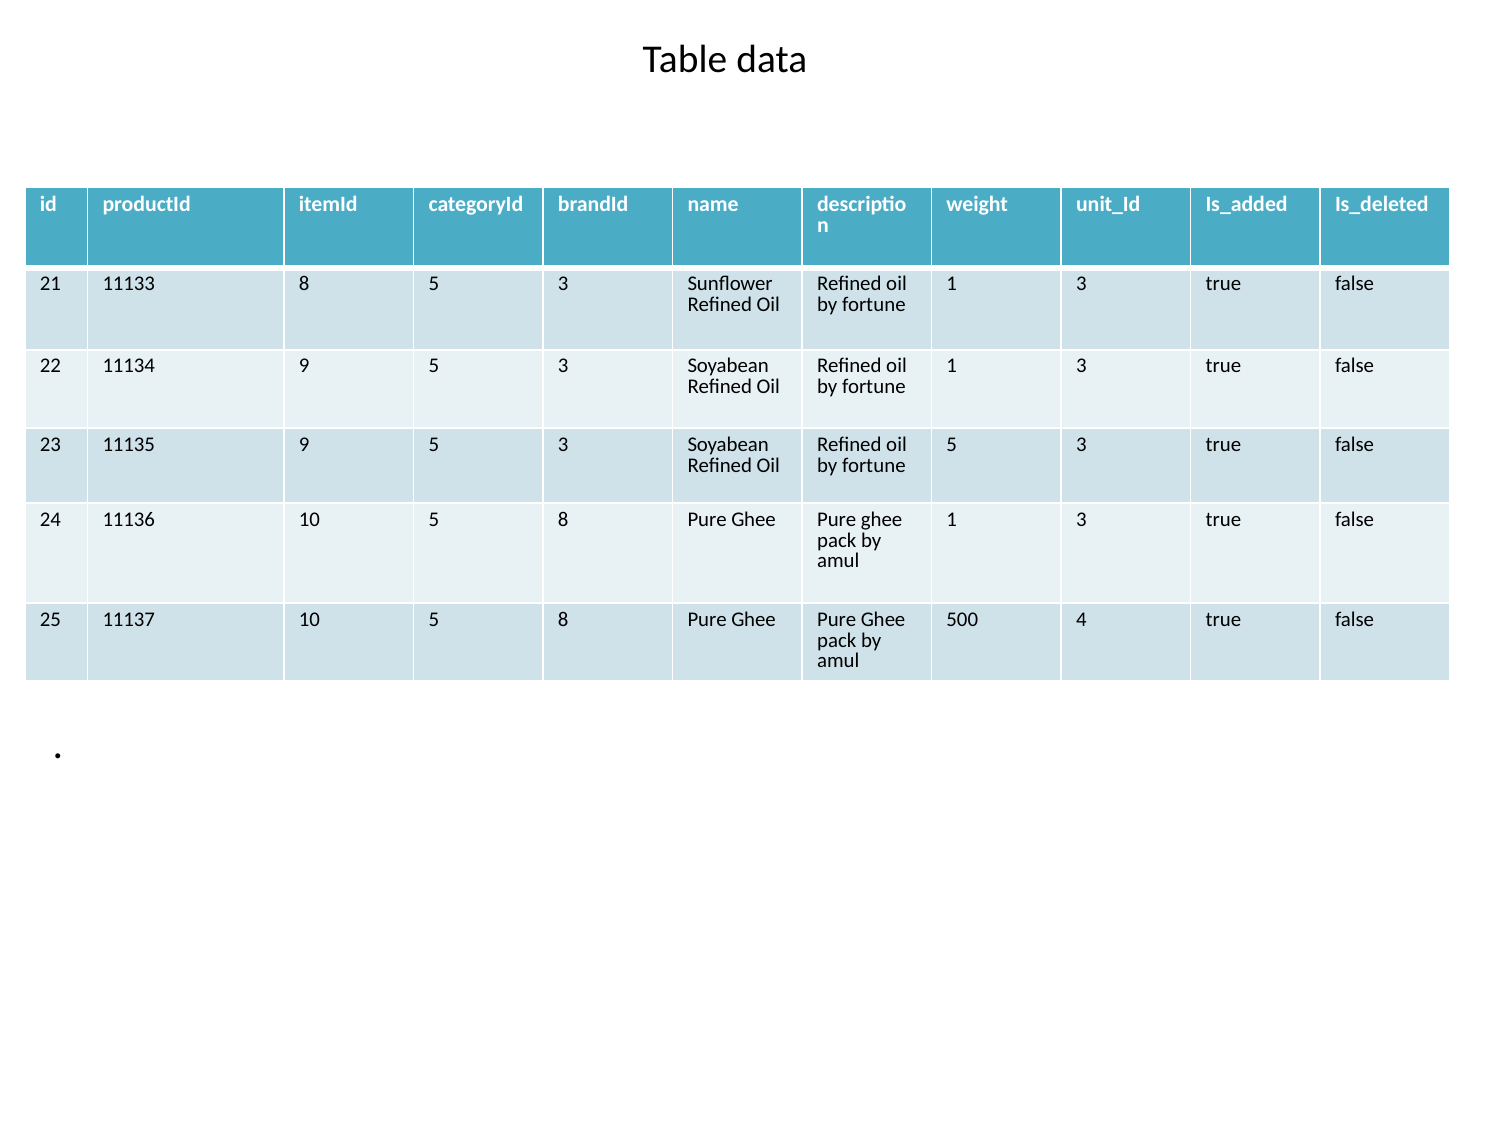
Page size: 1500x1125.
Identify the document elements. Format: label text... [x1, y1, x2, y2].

table_cell 5 [414, 504, 542, 602]
table_cell 8 [285, 271, 413, 349]
table_cell Pure Ghee [673, 604, 801, 680]
table_cell 3 [1062, 351, 1190, 427]
table_header description [803, 188, 931, 265]
table_header weight [932, 188, 1060, 265]
table_header id [26, 188, 87, 265]
table_cell Refined oil by fortune [803, 271, 931, 349]
table_cell 500 [932, 604, 1060, 680]
table_cell false [1321, 351, 1449, 427]
table_cell Pure Ghee [673, 504, 801, 602]
table_cell false [1321, 271, 1449, 349]
table_cell Pure ghee pack by amul [803, 504, 931, 602]
title Table data [50, 24, 1400, 88]
table_cell 5 [932, 429, 1060, 502]
table_cell 23 [26, 429, 87, 502]
table_cell false [1321, 429, 1449, 502]
table_cell 25 [26, 604, 87, 680]
table_cell Refined oil by fortune [803, 429, 931, 502]
table_header Is_added [1191, 188, 1319, 265]
table_cell true [1191, 351, 1319, 427]
table_cell 5 [414, 351, 542, 427]
table_cell 3 [1062, 504, 1190, 602]
table_cell true [1191, 271, 1319, 349]
table_cell true [1191, 429, 1319, 502]
table_cell 10 [285, 604, 413, 680]
table_cell 22 [26, 351, 87, 427]
table_cell 8 [544, 504, 672, 602]
table_header Is_deleted [1321, 188, 1449, 265]
table_cell 5 [414, 604, 542, 680]
table_cell 11133 [88, 271, 283, 349]
table_cell 11135 [88, 429, 283, 502]
subtitle . [37, 681, 1413, 1075]
table_cell 3 [544, 351, 672, 427]
table_header categoryId [414, 188, 542, 265]
table_cell true [1191, 604, 1319, 680]
table_cell false [1321, 604, 1449, 680]
table_header name [673, 188, 801, 265]
table_cell 3 [1062, 429, 1190, 502]
table_cell 8 [544, 604, 672, 680]
table_cell false [1321, 504, 1449, 602]
table_cell Soyabean Refined Oil [673, 429, 801, 502]
table_cell 5 [414, 429, 542, 502]
table_cell 3 [544, 429, 672, 502]
table_cell 11134 [88, 351, 283, 427]
table_cell Soyabean Refined Oil [673, 351, 801, 427]
table_cell 11137 [88, 604, 283, 680]
table_cell 1 [932, 351, 1060, 427]
table_cell 4 [1062, 604, 1190, 680]
table_cell true [1191, 504, 1319, 602]
table_cell Sunflower Refined Oil [673, 271, 801, 349]
table_header itemId [285, 188, 413, 265]
table_cell 1 [932, 271, 1060, 349]
table_cell Pure Ghee pack by amul [803, 604, 931, 680]
table_header unit_Id [1062, 188, 1190, 265]
table_header productId [88, 188, 283, 265]
table_cell 3 [544, 271, 672, 349]
table_cell 24 [26, 504, 87, 602]
table_cell 1 [932, 504, 1060, 602]
table_cell 3 [1062, 271, 1190, 349]
table_cell 10 [285, 504, 413, 602]
table_cell Refined oil by fortune [803, 351, 931, 427]
table_cell 9 [285, 351, 413, 427]
table_cell 5 [414, 271, 542, 349]
table_cell 11136 [88, 504, 283, 602]
table_cell 21 [26, 271, 87, 349]
table_cell 9 [285, 429, 413, 502]
table_header brandId [544, 188, 672, 265]
